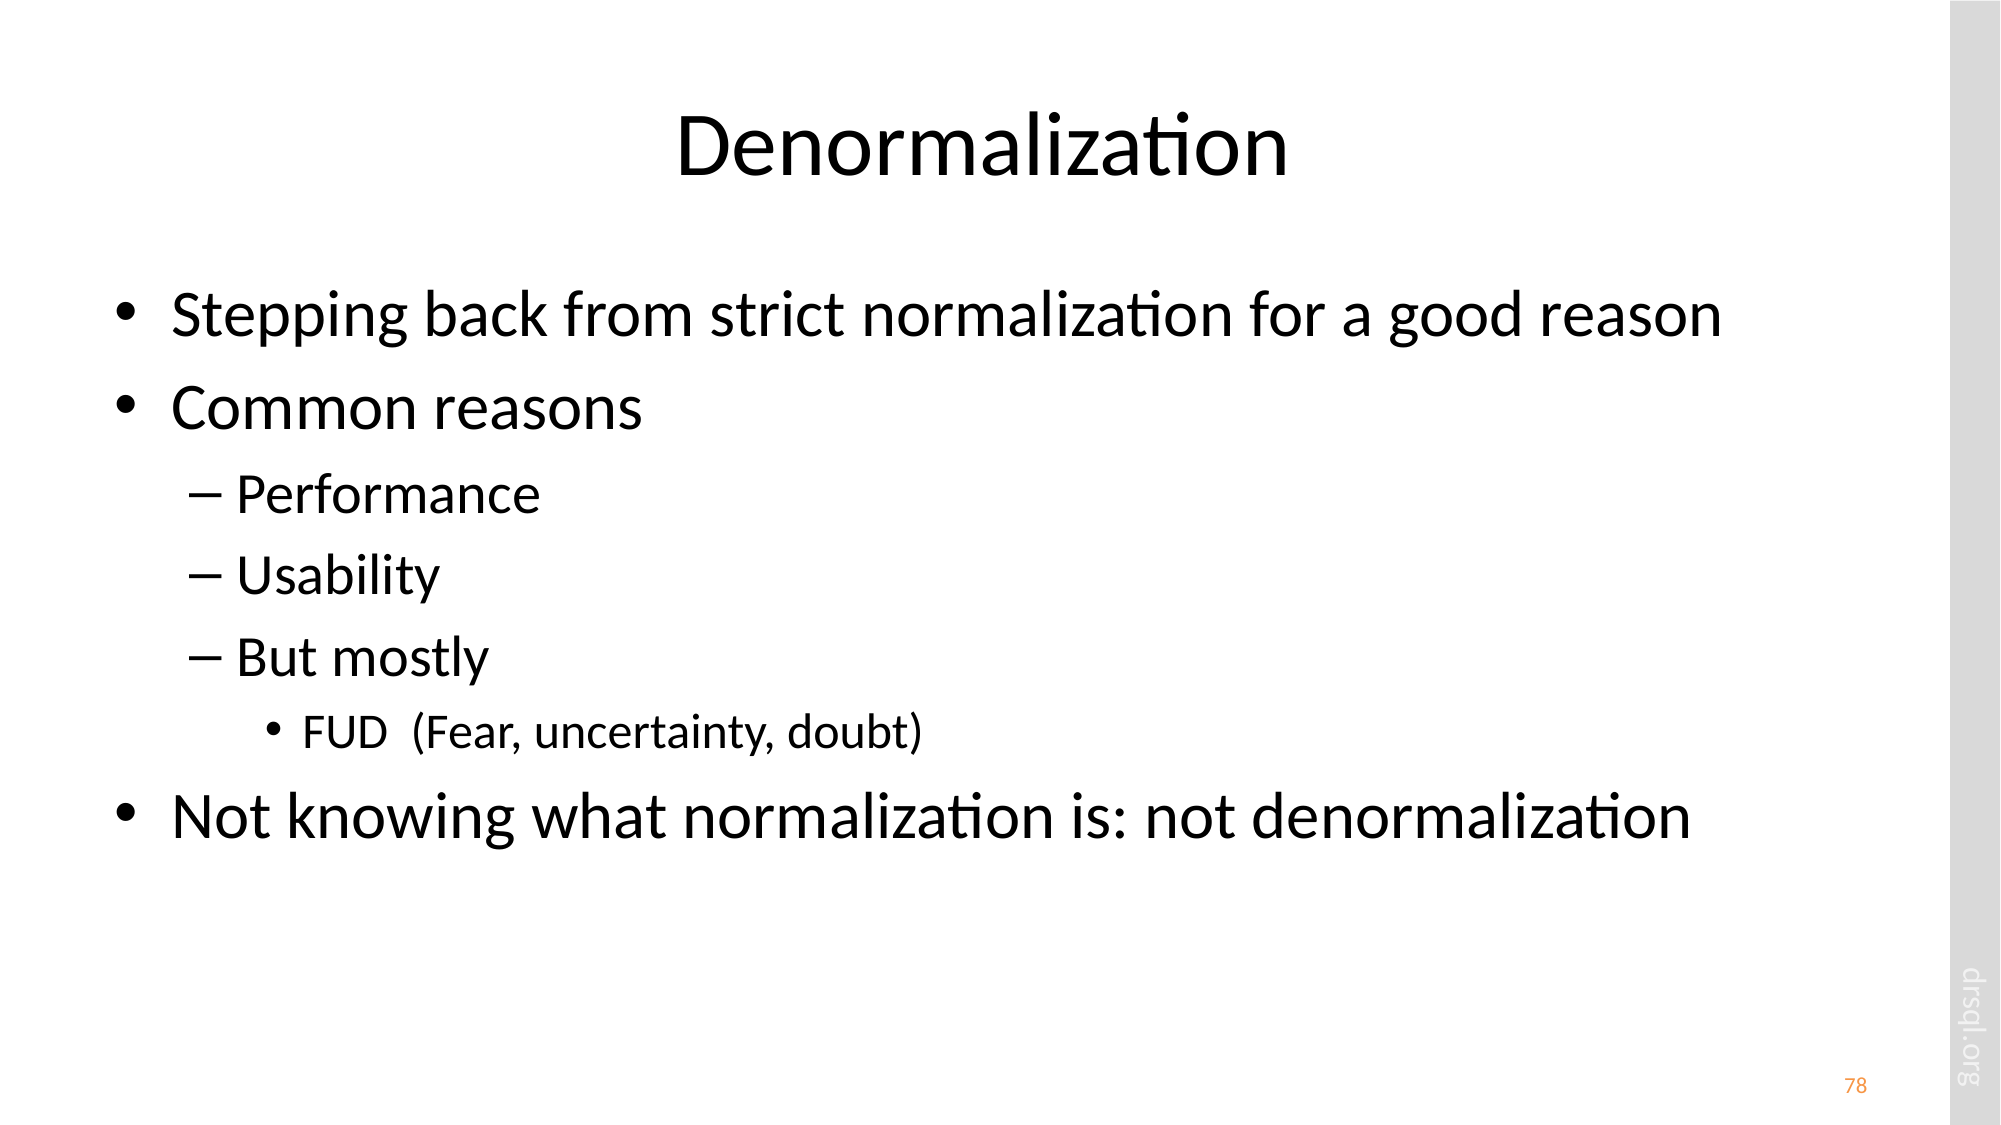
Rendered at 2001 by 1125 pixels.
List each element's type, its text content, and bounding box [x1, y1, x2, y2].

title Denormalization [99, 45, 1867, 233]
list Stepping back from strict normalization for a good reason Common reasons Performance Usability But mostly FUD (Fear, uncertainty, doubt) Not knowing what normalization is: not denormalization [99, 262, 1800, 1005]
